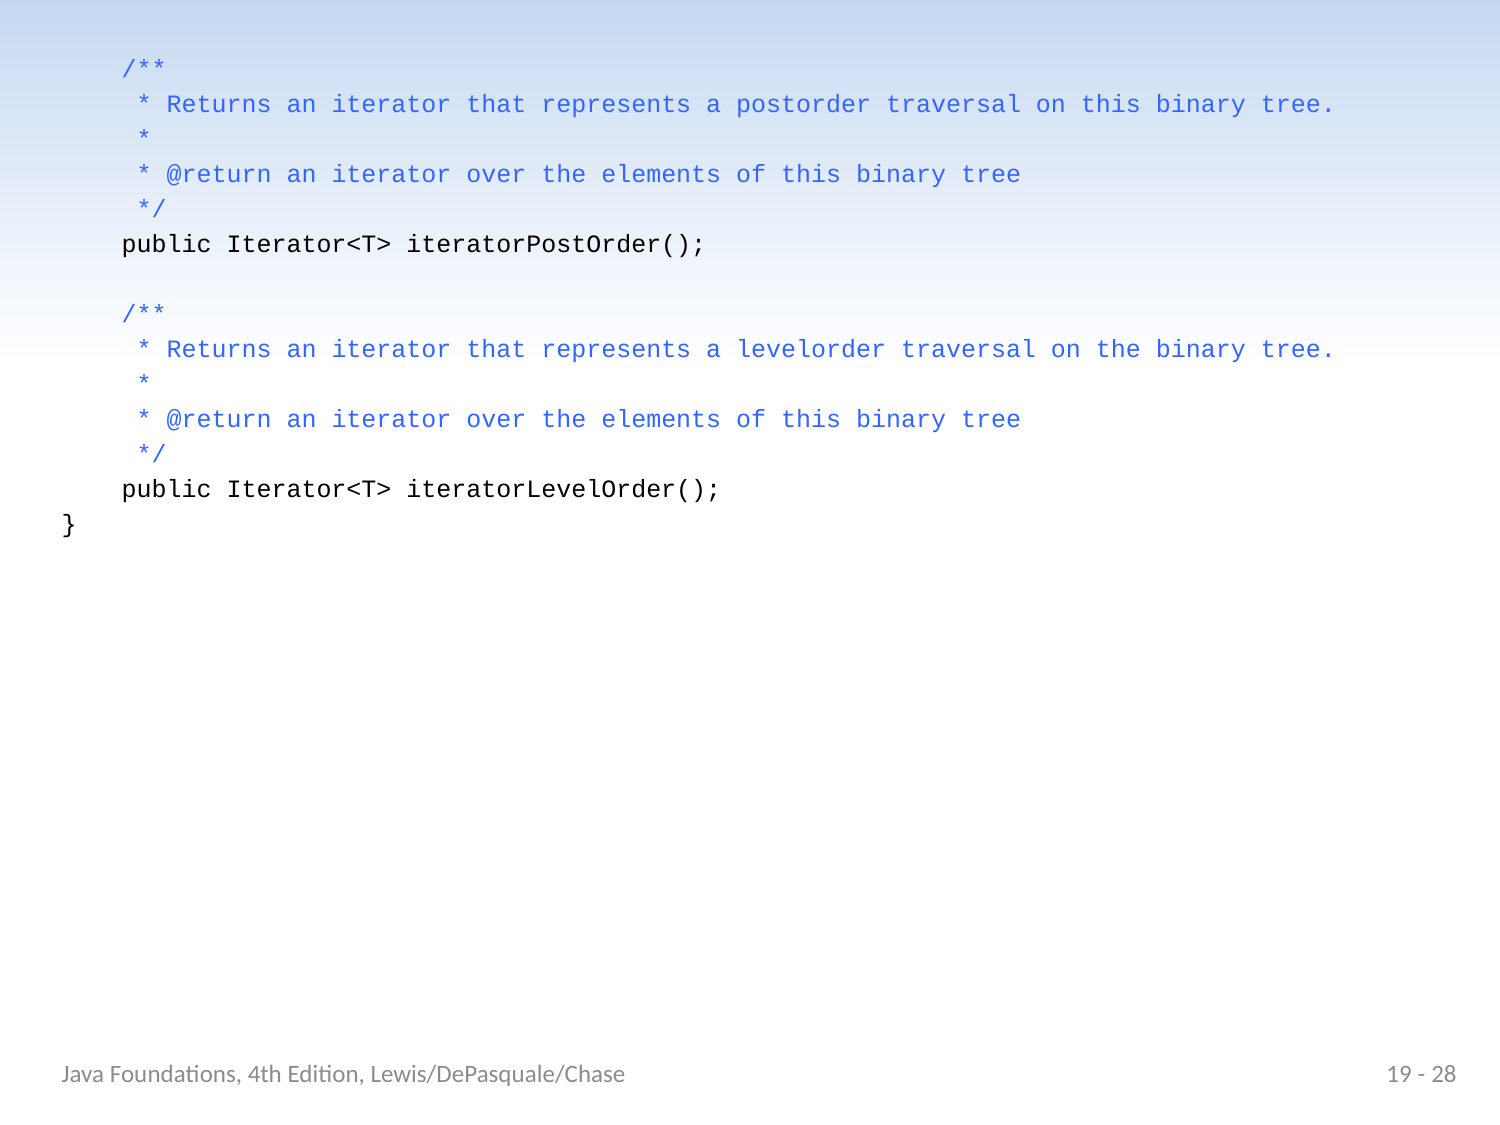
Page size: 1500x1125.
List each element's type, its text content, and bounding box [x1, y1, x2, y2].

slide_number 19 - 28 [1121, 1042, 1472, 1103]
footer Java Foundations, 4th Edition, Lewis/DePasquale/Chase [46, 1042, 1121, 1103]
list /** * Returns an iterator that represents a postorder traversal on this binary tree. * * @return an iterator over the elements of this binary tree */ public Iterator<T> iteratorPostOrder(); /** * Returns an iterator that represents a levelorder traversal on the binary tree. * * @return an iterator over the elements of this binary tree */ public Iterator<T> iteratorLevelOrder(); } [46, 45, 1473, 1043]
